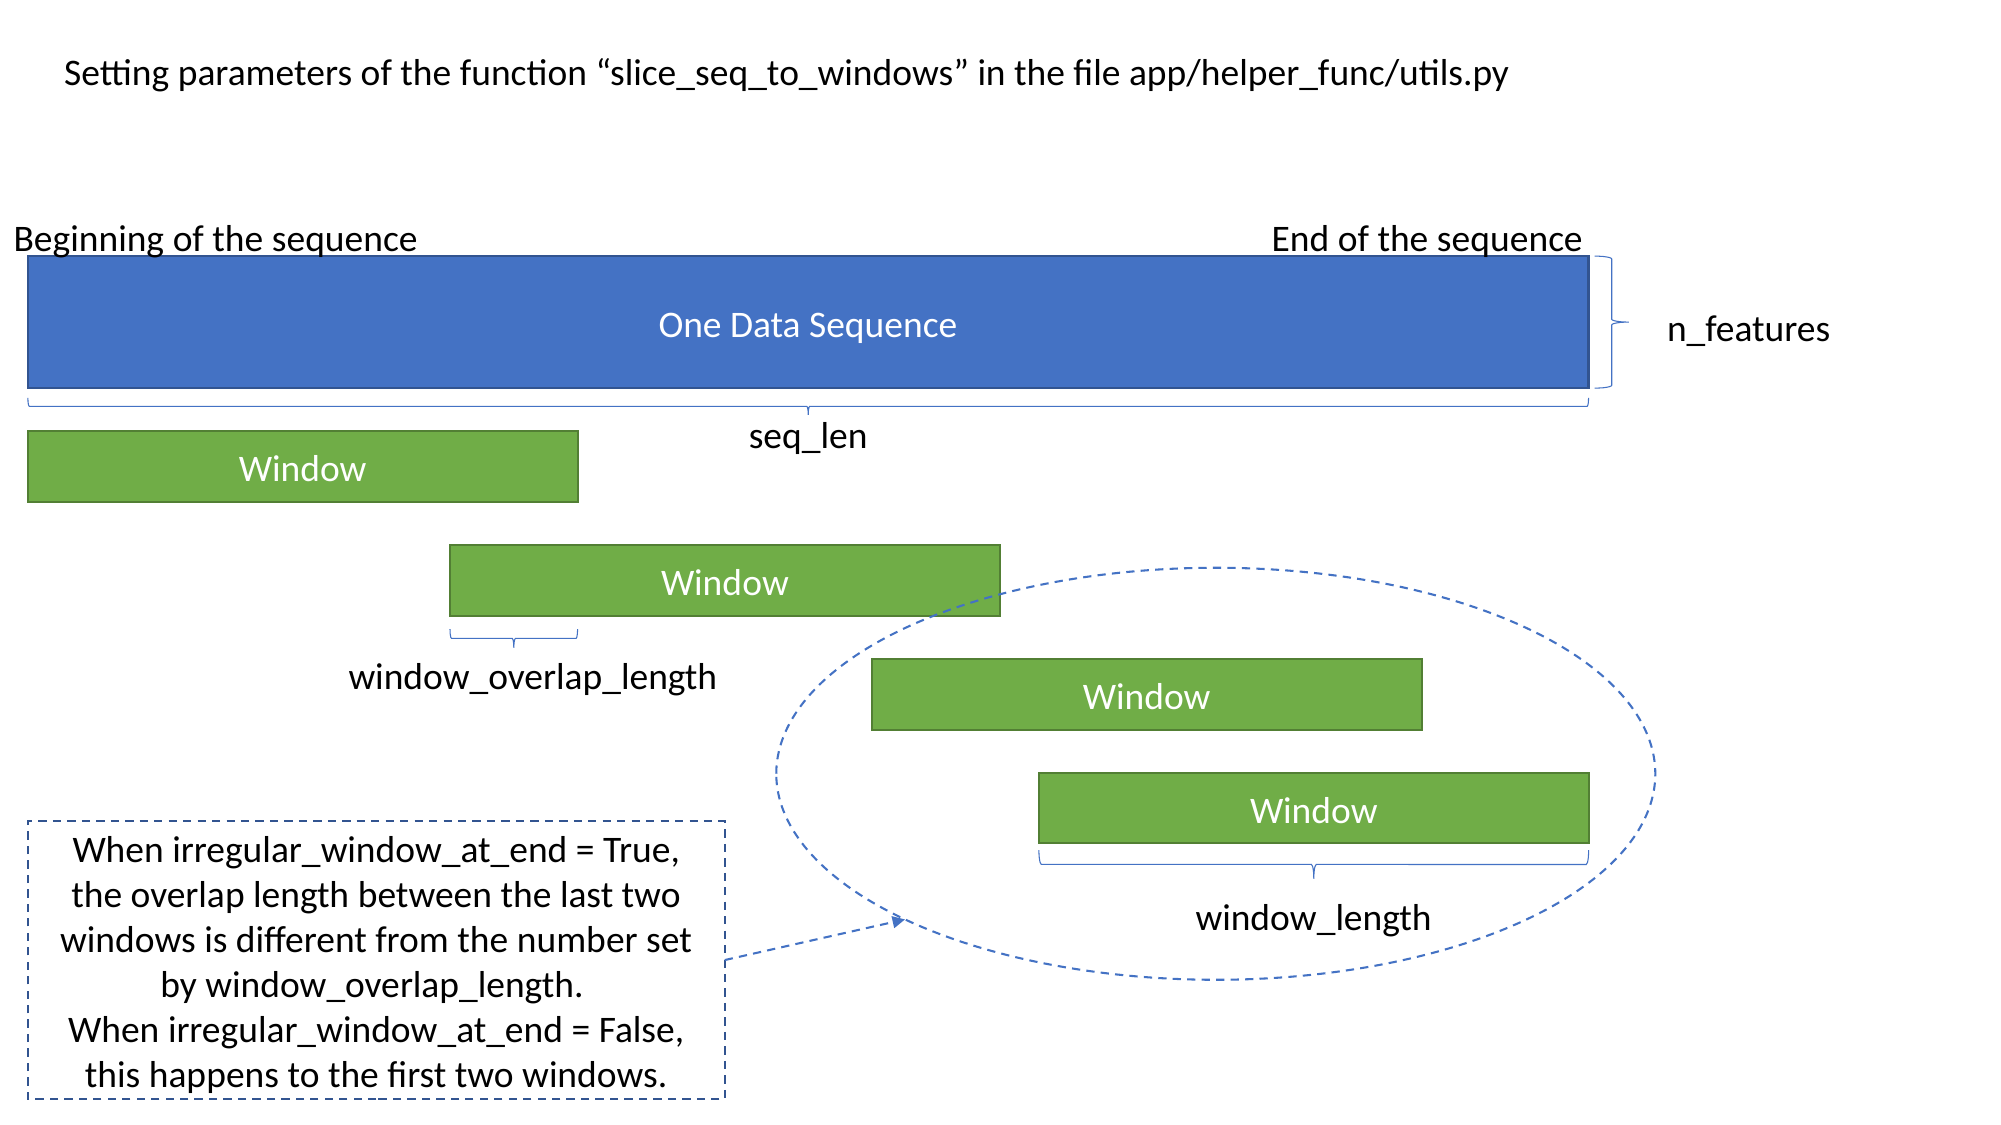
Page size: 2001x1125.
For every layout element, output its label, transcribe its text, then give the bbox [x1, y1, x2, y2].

text_box Setting parameters of the function “slice_seq_to_windows” in the file app/helper_func/utils.py [49, 40, 1526, 101]
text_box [10, 206, 1843, 1099]
